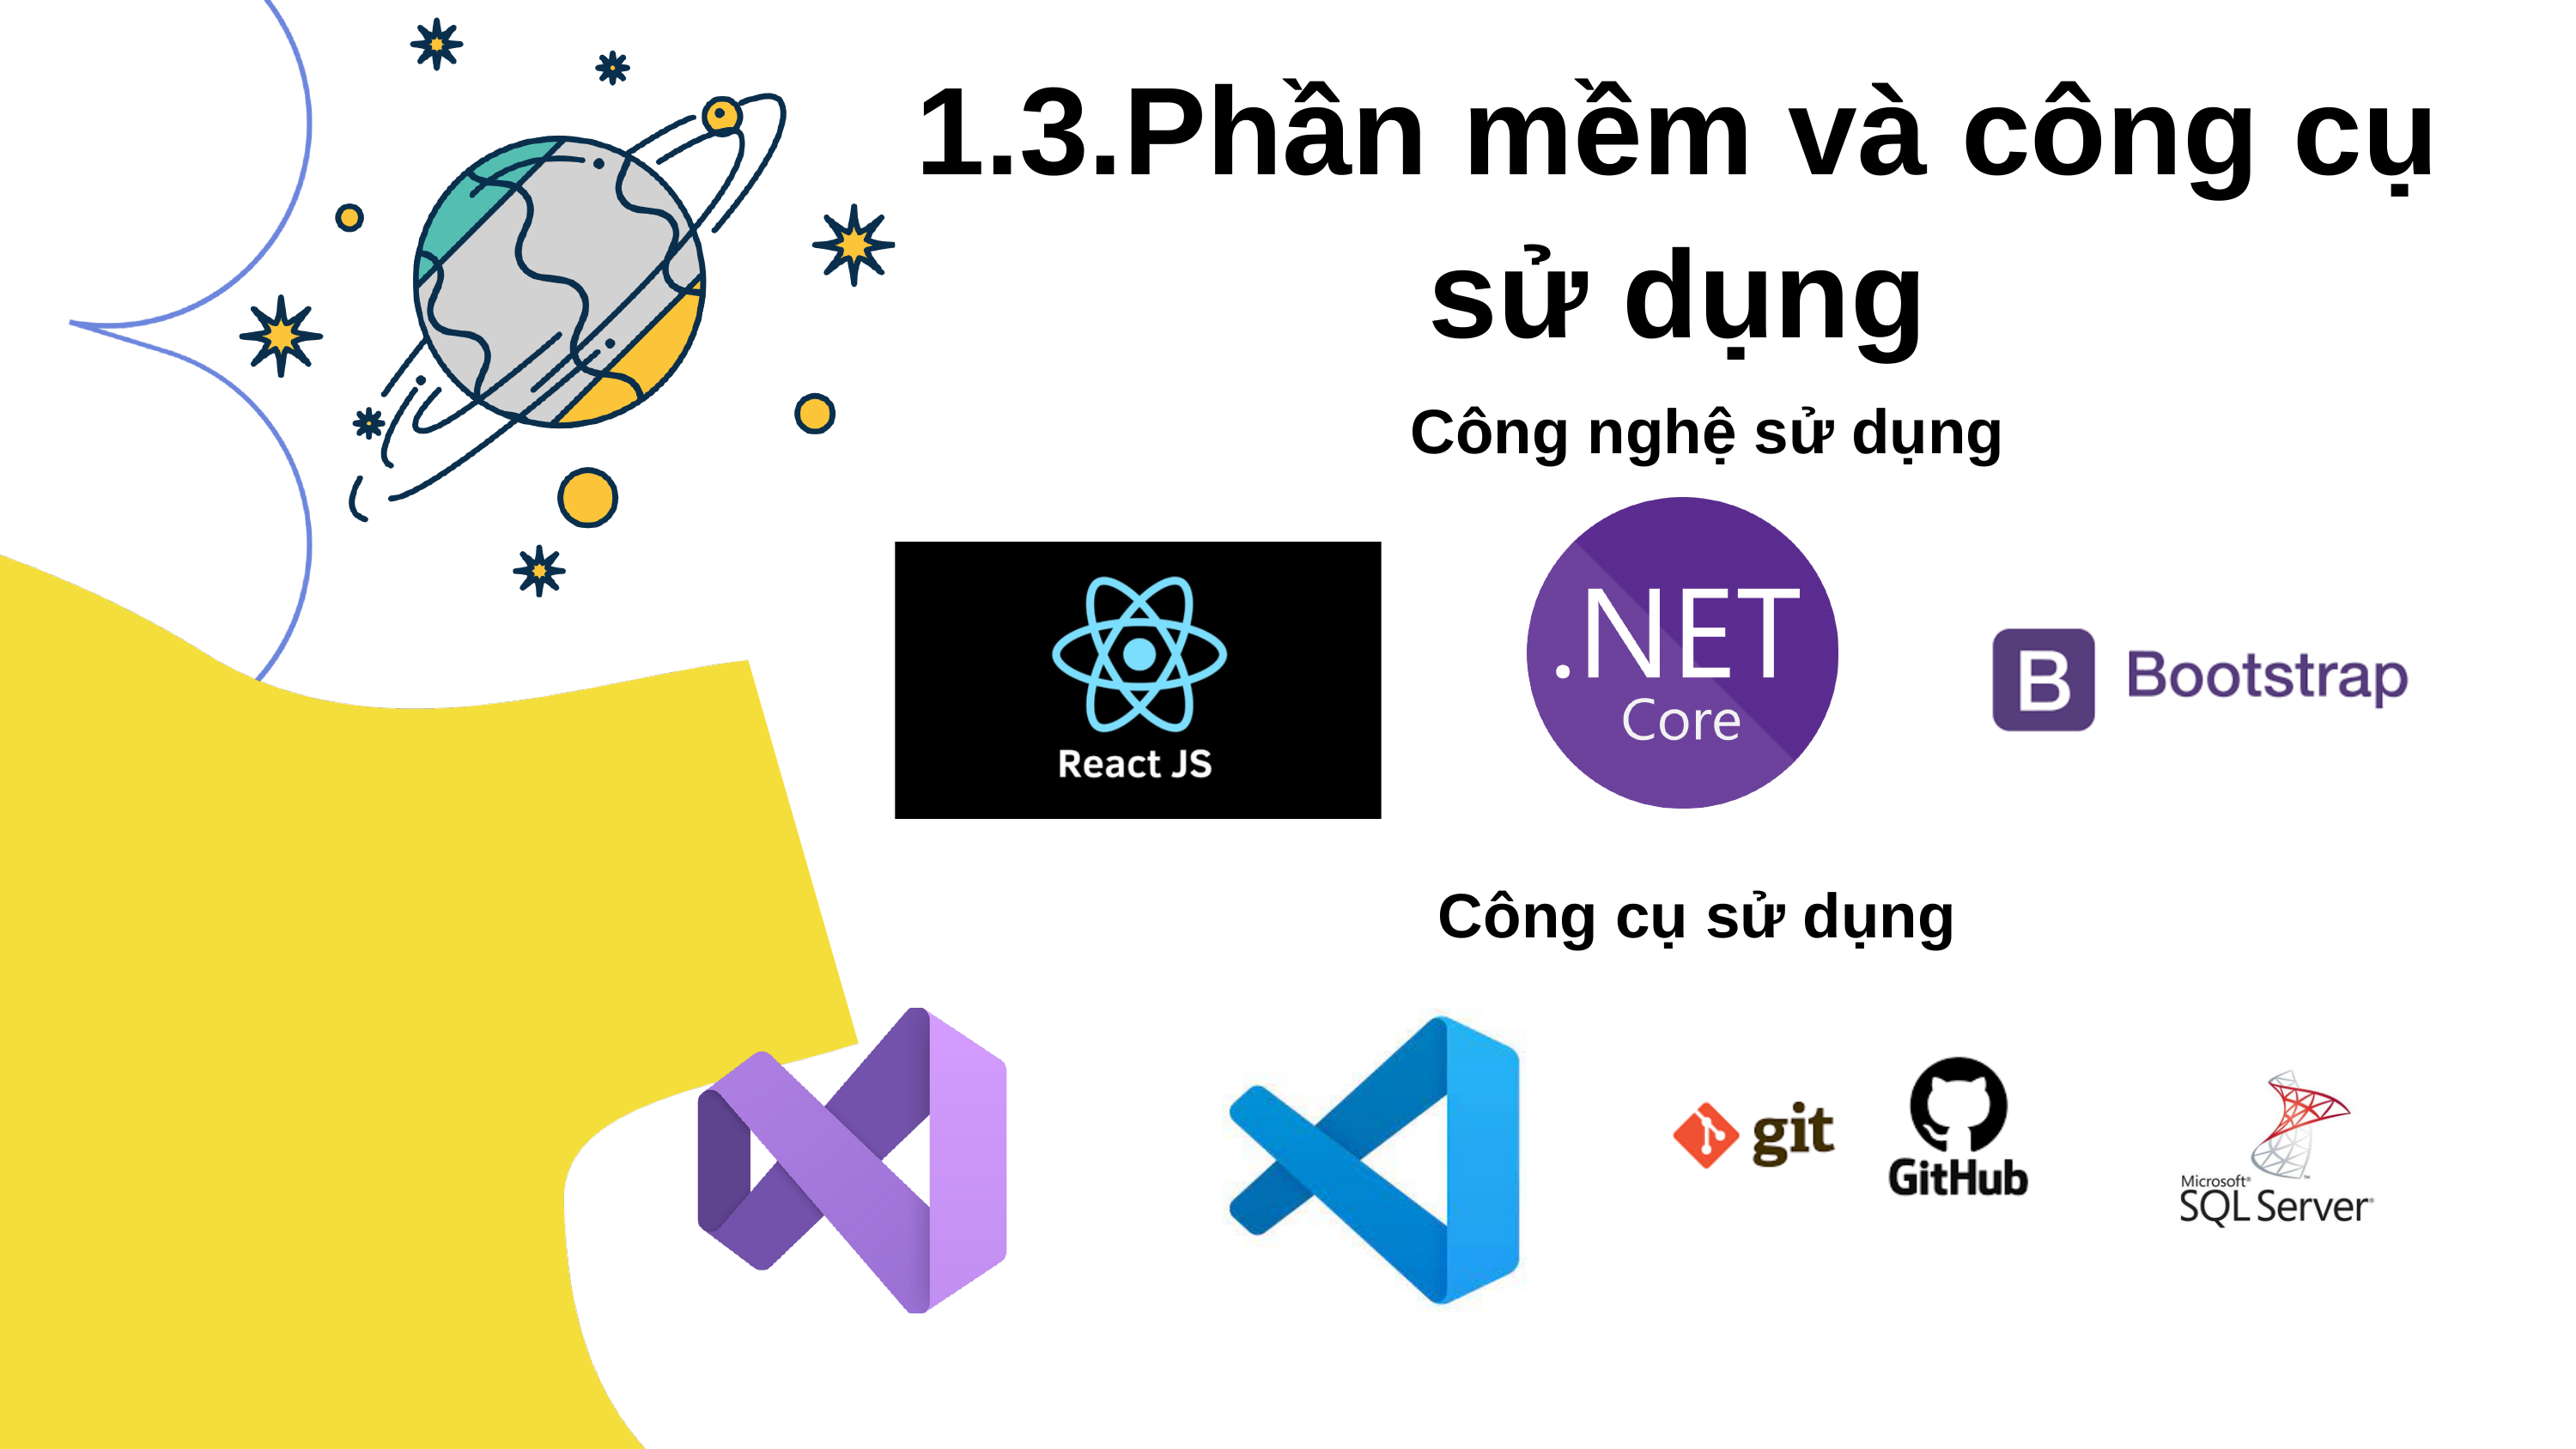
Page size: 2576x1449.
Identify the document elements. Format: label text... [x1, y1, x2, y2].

text_box [0, 0, 319, 534]
text_box [1222, 1008, 1528, 1313]
text_box [1620, 1008, 2032, 1268]
text_box [0, 345, 975, 1449]
text_box [895, 542, 1382, 819]
text_box [1984, 560, 2417, 801]
picture [1527, 497, 1839, 809]
text_box [683, 1008, 1021, 1313]
text_box 1.3.Phần mềm và công cụ sử dụng [827, 37, 2530, 363]
text_box [239, 17, 896, 597]
text_box Công cụ sử dụng [1437, 857, 2576, 951]
text_box Công nghệ sử dụng [1410, 373, 2576, 467]
text_box [2032, 1008, 2573, 1289]
